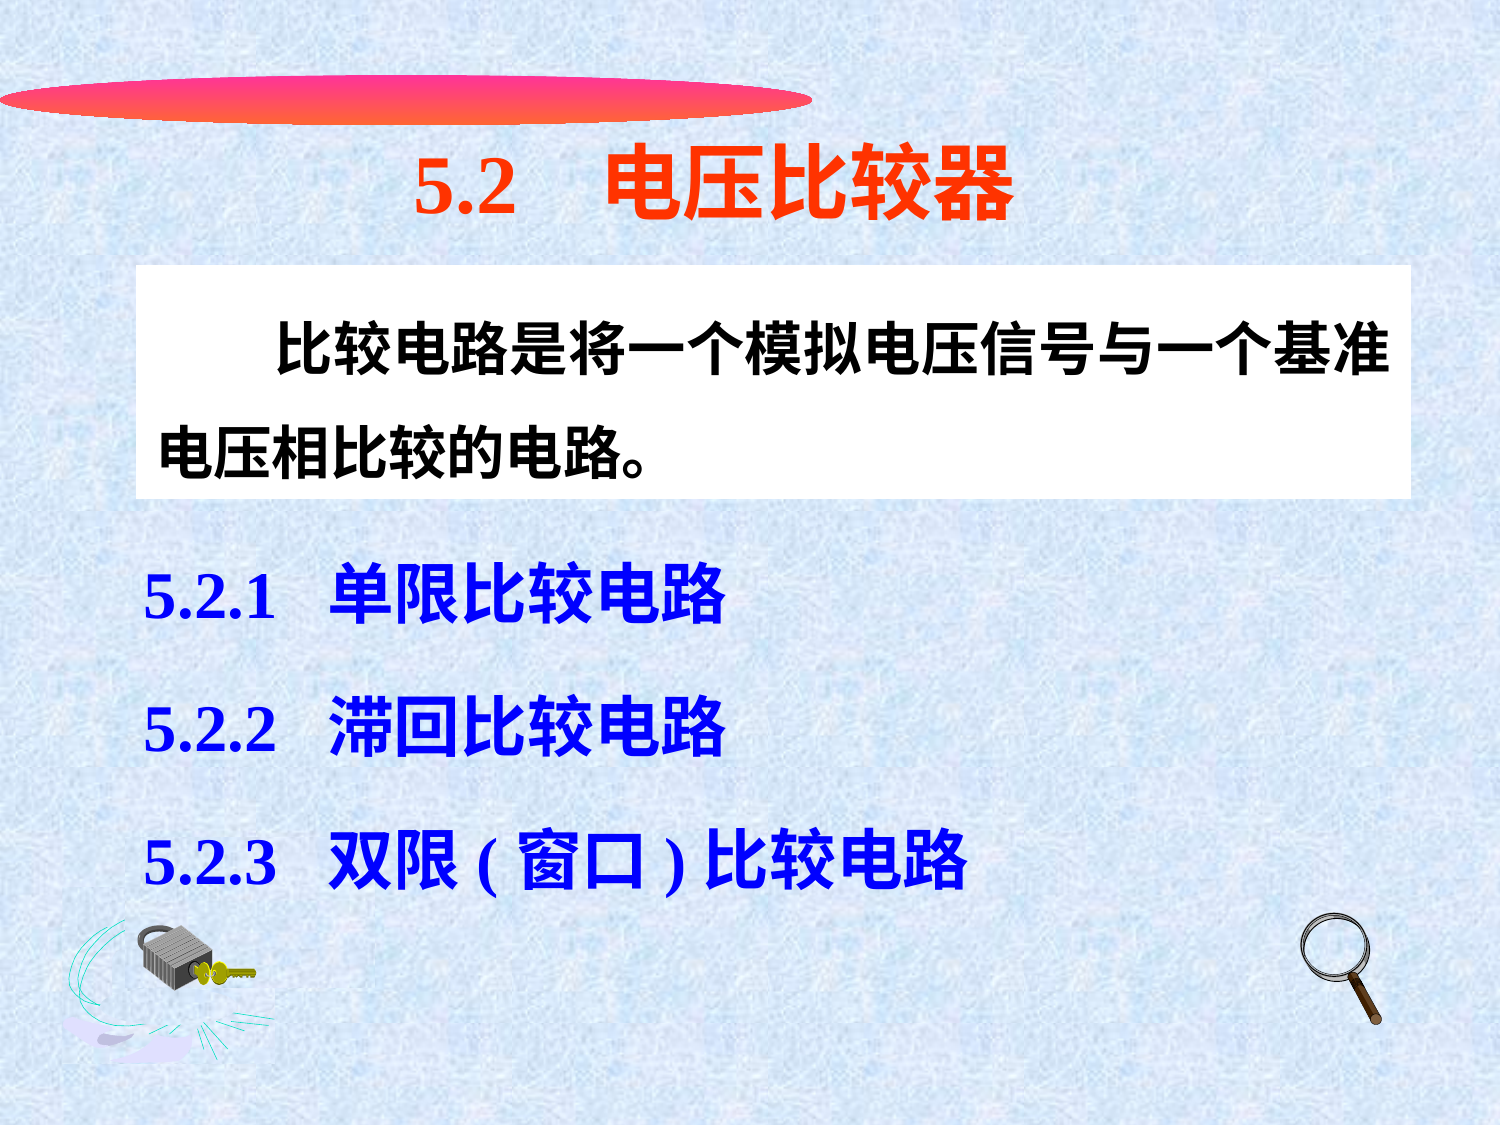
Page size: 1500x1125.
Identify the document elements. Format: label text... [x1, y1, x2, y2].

text_box 比较电路是将一个模拟电压信号与一个基准电压相比较的电路。 [140, 269, 1407, 495]
title 5.2 电压比较器 [398, 105, 1111, 256]
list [1299, 912, 1382, 1026]
picture [0, 0, 1500, 1125]
list 5.2.1 单限比较电路 5.2.2 滞回比较电路 5.2.3 双限(窗口)比较电路 [128, 503, 1405, 892]
